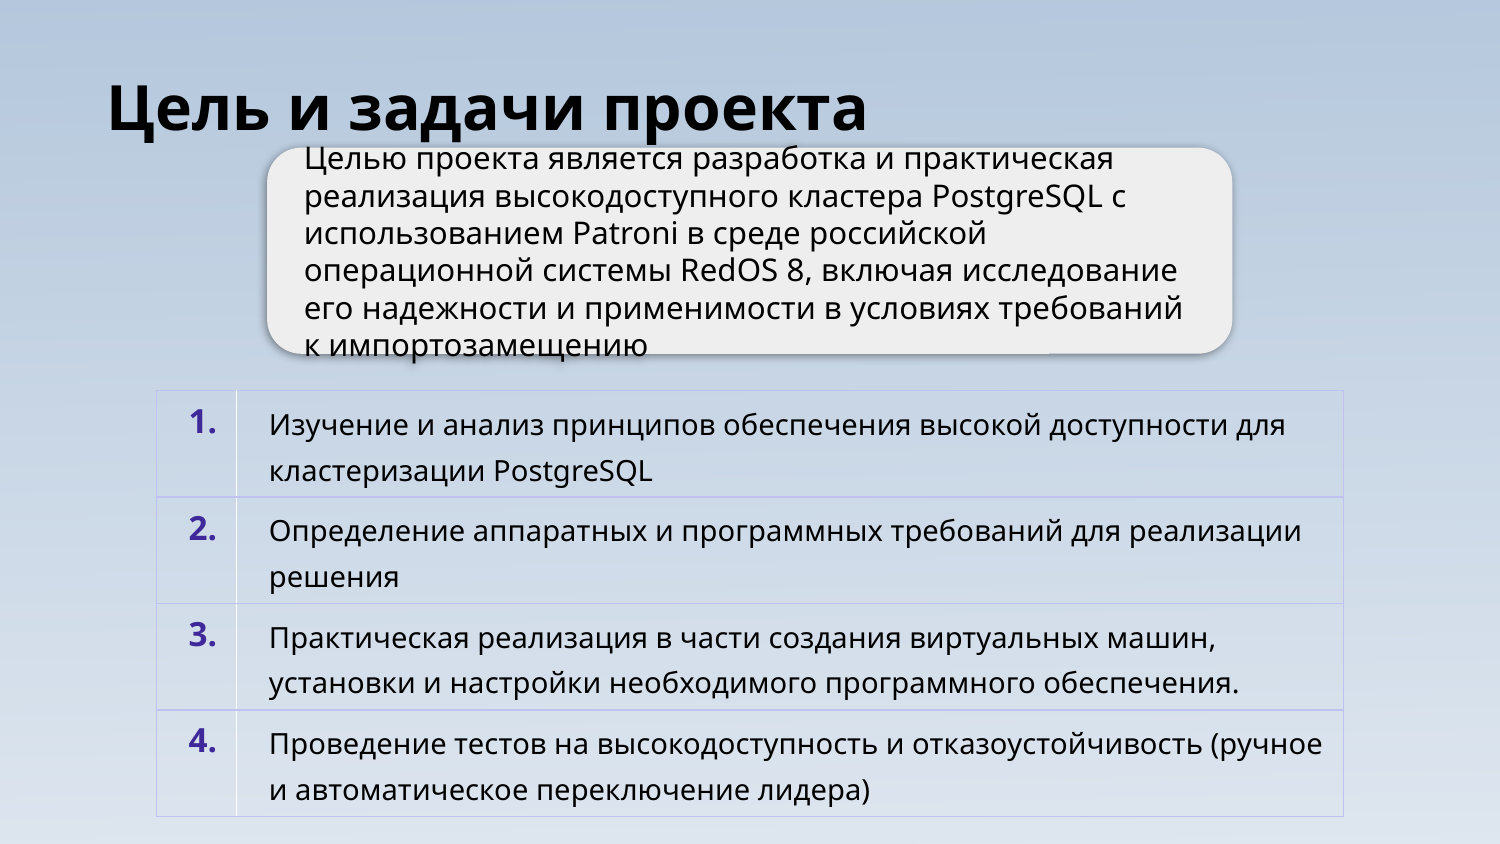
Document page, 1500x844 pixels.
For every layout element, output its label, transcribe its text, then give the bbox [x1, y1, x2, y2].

table_cell Практическая реализация в части создания виртуальных машин, установки и настройки необходимого программного обеспечения. [237, 604, 1343, 709]
text_box Целью проекта является разработка и практическая реализация высокодоступного кластера PostgreSQL с использованием Patroni в среде российской операционной системы RedOS 8, включая исследование его надежности и применимости в условиях требований к импортозамещению [267, 147, 1233, 354]
table_cell Проведение тестов на высокодоступность и отказоустойчивость (ручное и автоматическое переключение лидера) [237, 711, 1343, 816]
table_cell 4. [157, 711, 236, 816]
table_header Изучение и анализ принципов обеспечения высокой доступности для кластеризации PostgreSQL [237, 391, 1343, 496]
text_box Цель и задачи проекта [91, 53, 1490, 267]
table_cell Определение аппаратных и программных требований для реализации решения [237, 498, 1343, 603]
table_cell 2. [157, 498, 236, 603]
table_cell 3. [157, 604, 236, 709]
table_header 1. [157, 391, 236, 496]
